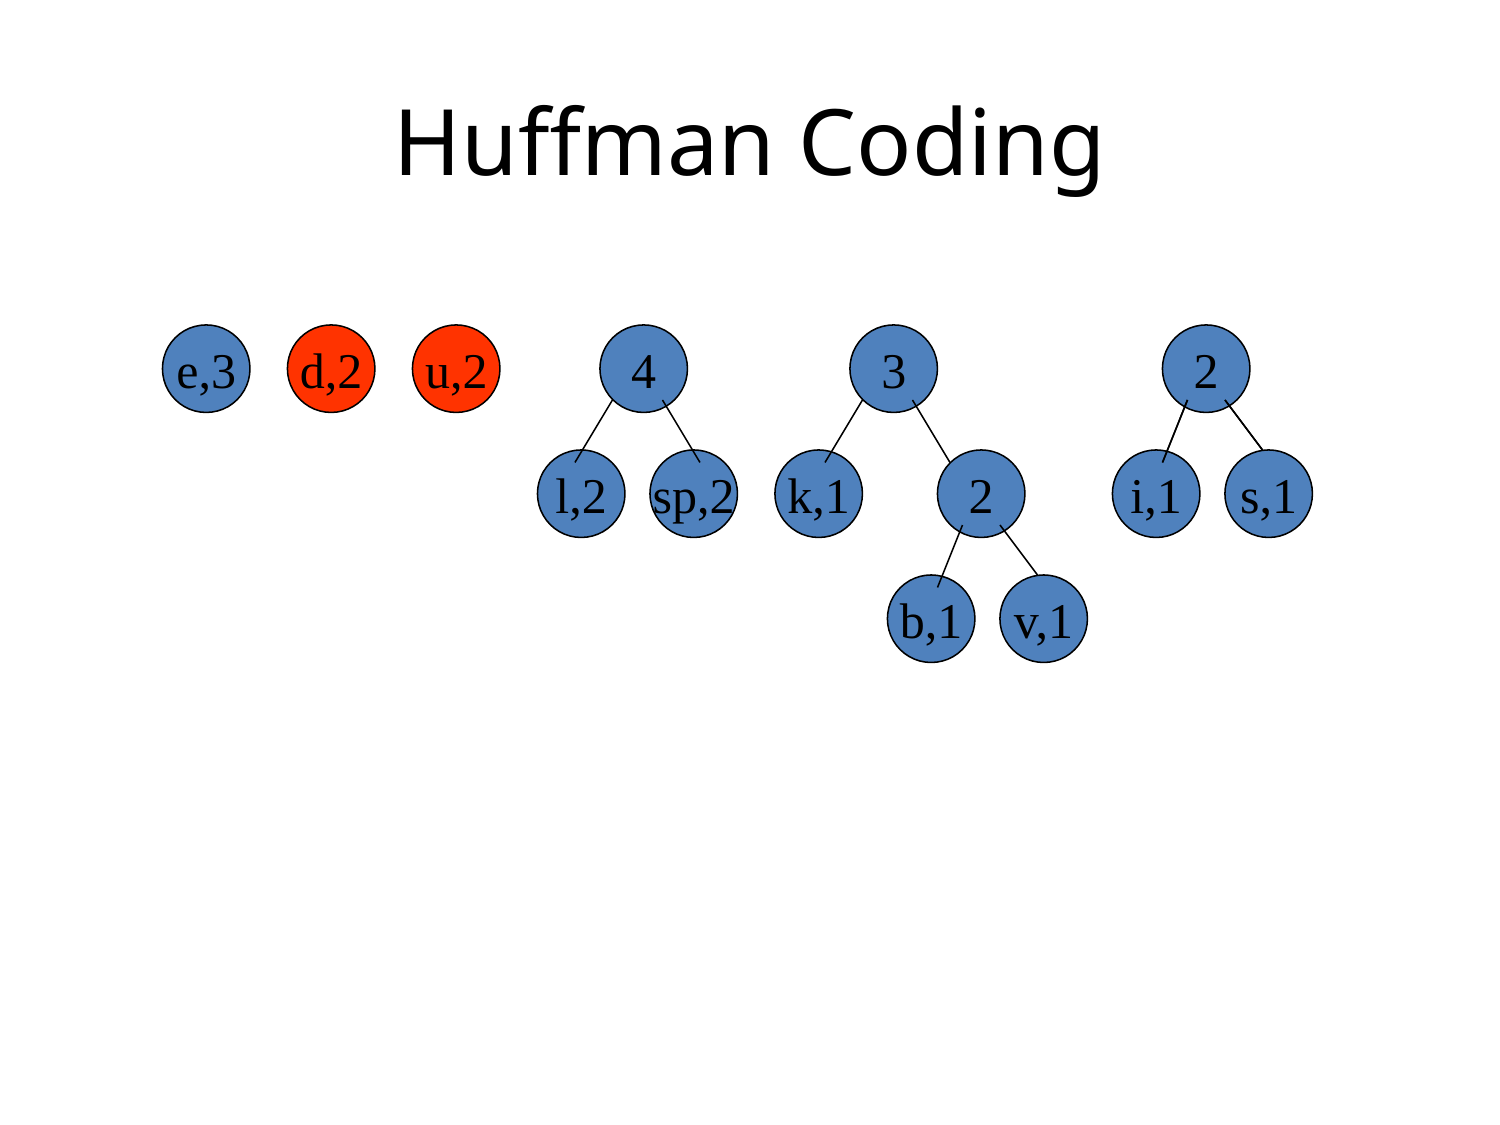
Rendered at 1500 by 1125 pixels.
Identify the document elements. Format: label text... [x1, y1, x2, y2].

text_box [1112, 324, 1313, 538]
text_box 4 [599, 324, 688, 413]
text_box 3 [849, 324, 938, 413]
text_box sp,2 [649, 449, 738, 538]
text_box l,2 [537, 449, 625, 538]
text_box e,3 [162, 324, 250, 413]
text_box k,1 [774, 449, 863, 538]
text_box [887, 449, 1088, 663]
title Huffman Coding [75, 45, 1425, 233]
text_box u,2 [412, 324, 500, 413]
text_box d,2 [287, 324, 375, 413]
